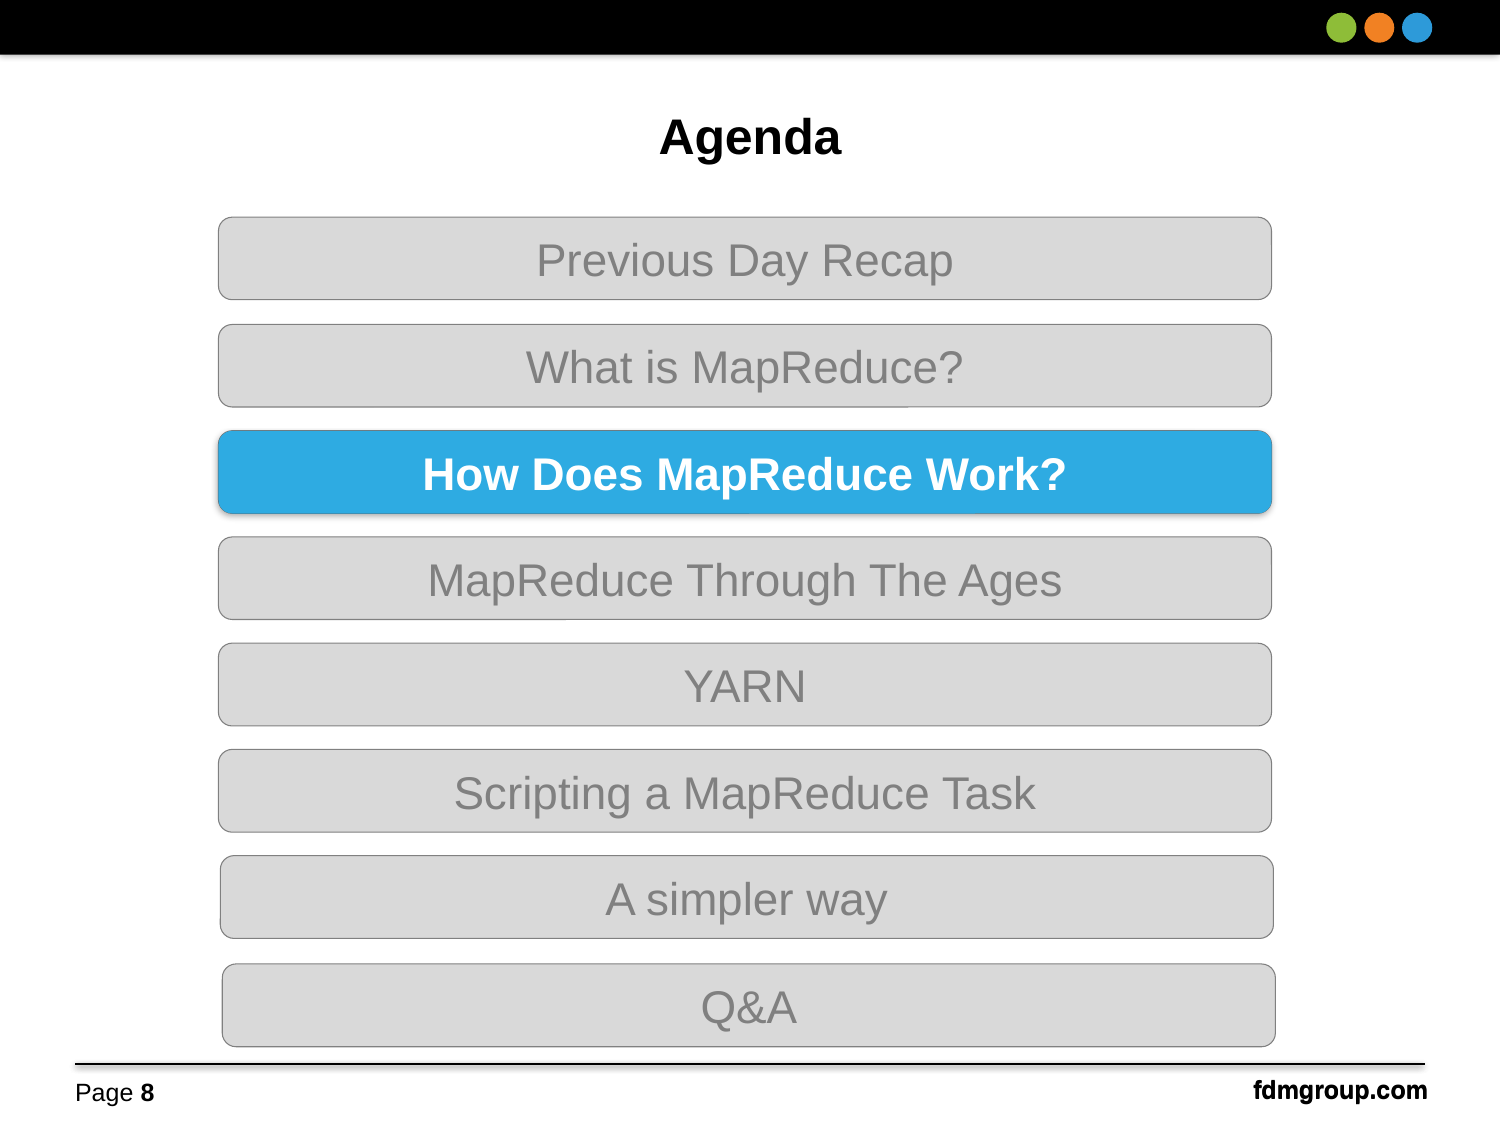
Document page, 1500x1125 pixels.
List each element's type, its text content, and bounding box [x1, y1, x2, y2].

text_box Scripting a MapReduce Task [216, 747, 1274, 835]
text_box Q&A [220, 961, 1278, 1049]
text_box YARN [216, 641, 1274, 729]
slide_number Page 8 [75, 1076, 425, 1107]
text_box How Does MapReduce Work? [217, 430, 1273, 515]
text_box A simpler way [218, 853, 1276, 941]
text_box Previous Day Recap [216, 215, 1274, 302]
text_box MapReduce Through The Ages [216, 534, 1274, 622]
title Agenda [75, 104, 1425, 173]
text_box What is MapReduce? [216, 322, 1274, 410]
